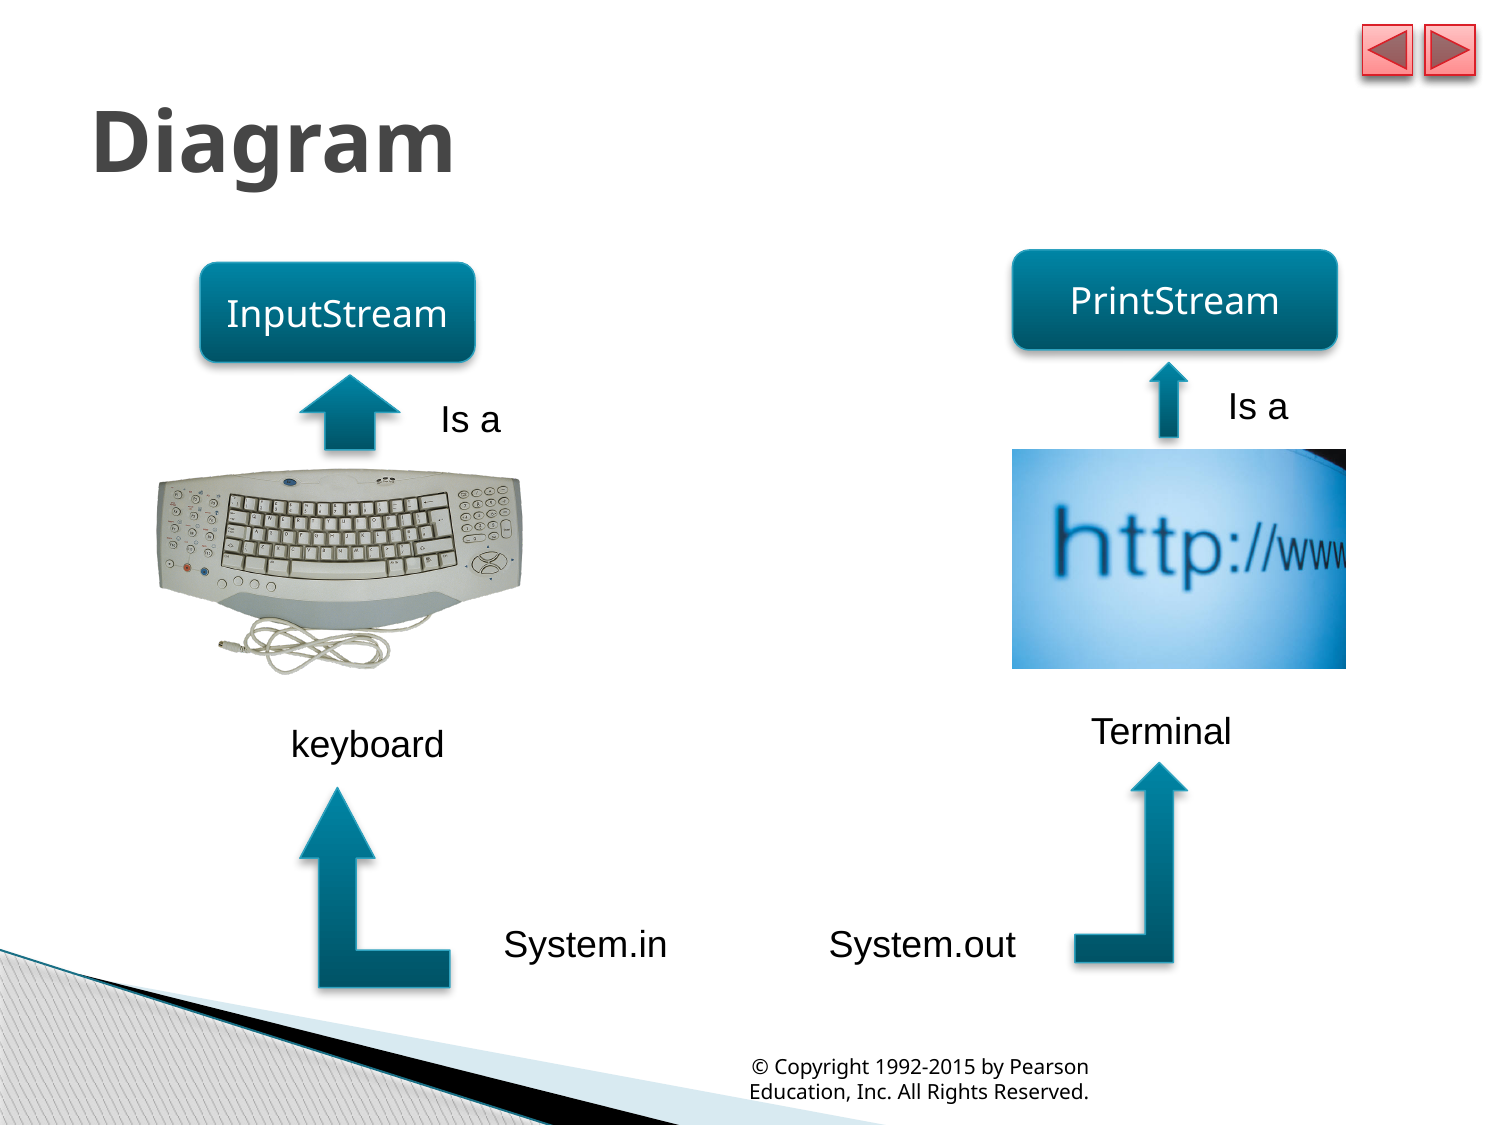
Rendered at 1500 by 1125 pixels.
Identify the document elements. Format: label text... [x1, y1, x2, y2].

text_box System.out [813, 912, 1031, 1018]
text_box Is a [425, 387, 516, 448]
text_box [1149, 361, 1189, 439]
text_box [1074, 761, 1189, 964]
text_box [299, 786, 451, 989]
text_box keyboard [276, 712, 460, 773]
text_box [299, 374, 401, 451]
text_box Is a [1213, 374, 1304, 435]
text_box PrintStream [1011, 249, 1339, 351]
footer © Copyright 1992-2015 by Pearson Education, Inc. All Rights Reserved. [675, 1051, 1105, 1112]
picture [149, 462, 530, 682]
title Diagram [75, 45, 1425, 233]
text_box Terminal [1076, 699, 1248, 760]
text_box InputStream [199, 261, 476, 364]
picture [1012, 449, 1346, 669]
text_box System.in [488, 912, 683, 973]
